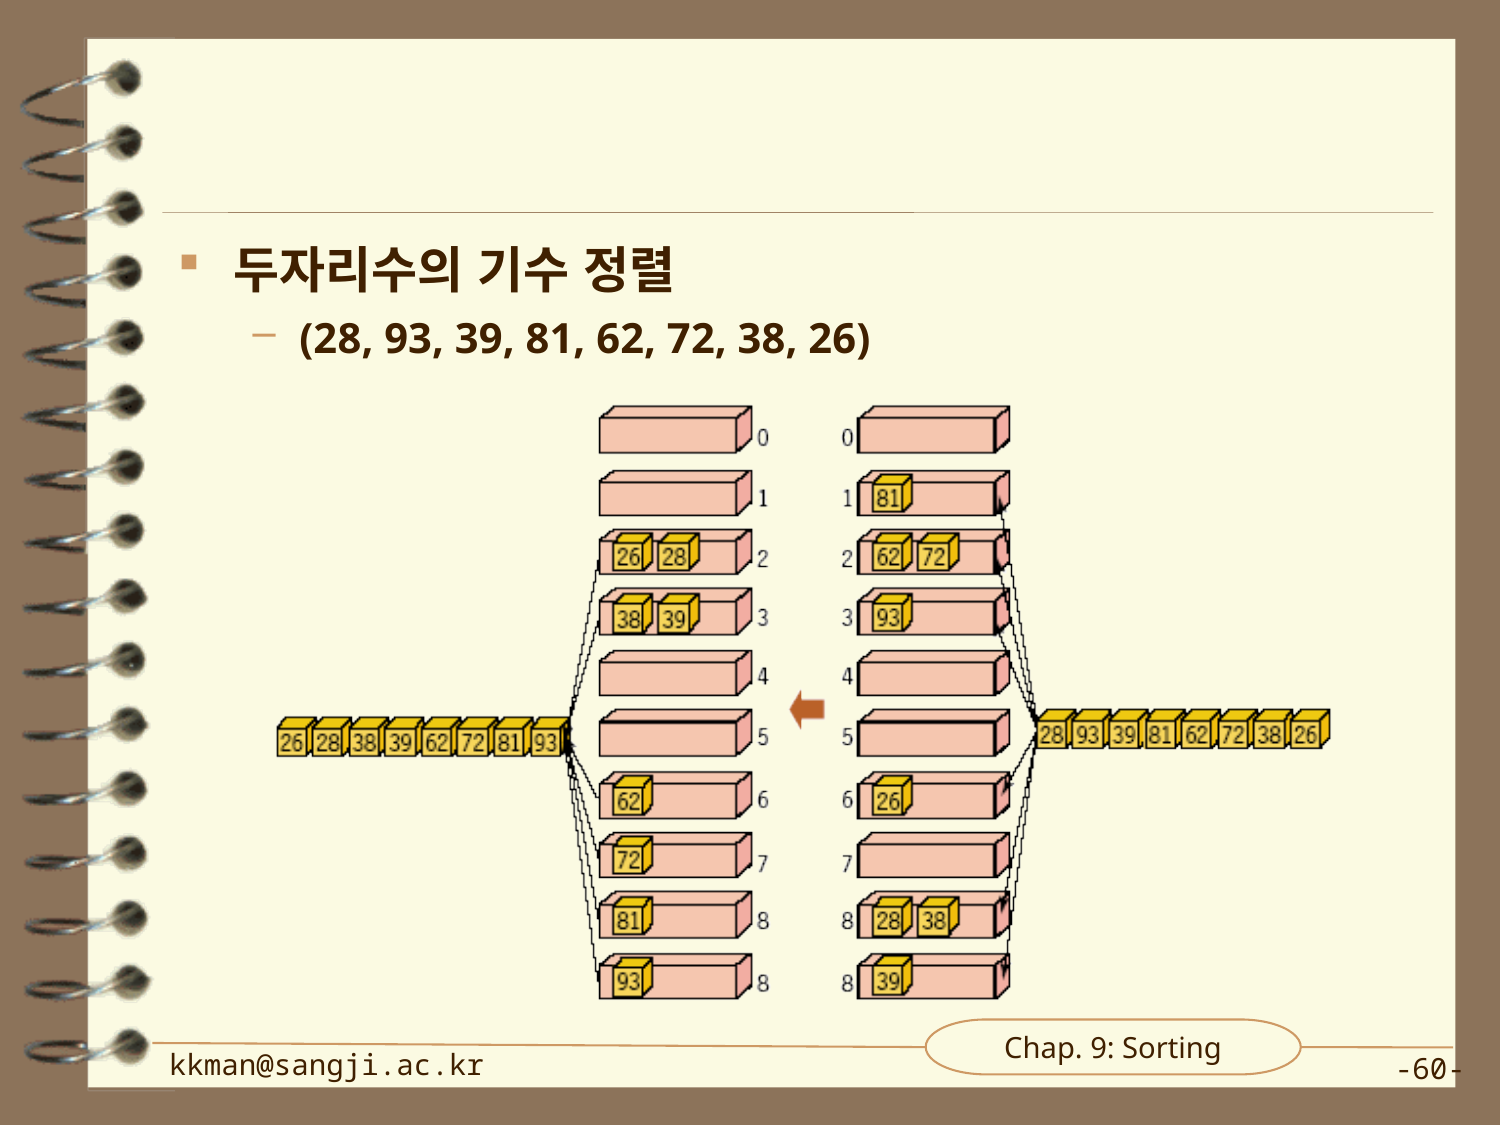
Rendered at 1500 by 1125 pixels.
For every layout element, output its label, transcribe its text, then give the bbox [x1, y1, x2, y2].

picture [0, 0, 175, 1125]
list 두자리수의 기수 정렬 (28, 93, 39, 81, 62, 72, 38, 26) [162, 224, 1438, 997]
picture [269, 386, 1342, 1010]
